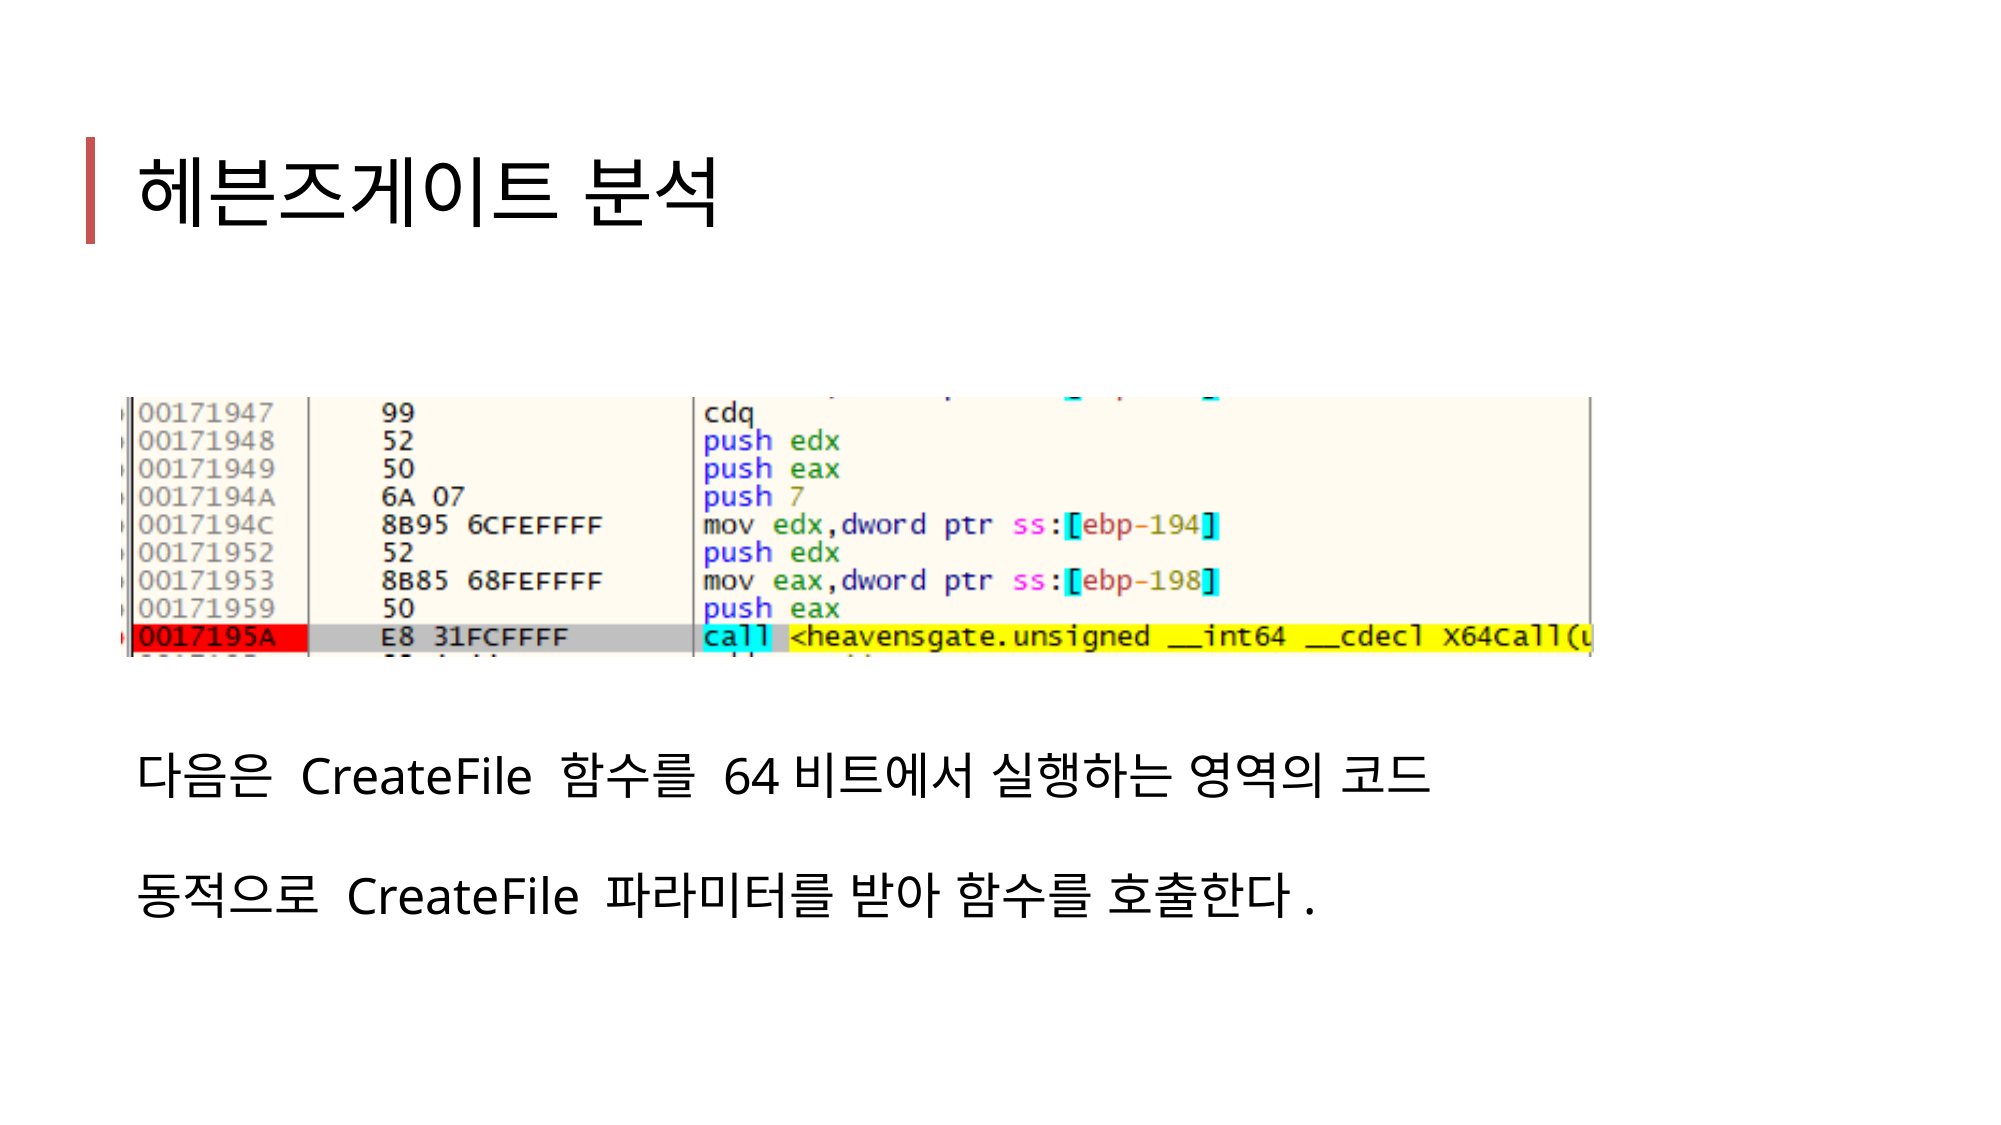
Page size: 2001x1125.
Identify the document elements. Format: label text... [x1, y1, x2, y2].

text_box 다음은 CreateFile 함수를 64비트에서 실행하는 영역의 코드 동적으로 CreateFile 파라미터를 받아 함수를 호출한다. [121, 736, 1658, 932]
picture [121, 396, 1594, 658]
text_box 헤븐즈게이트 분석 [121, 136, 1658, 245]
